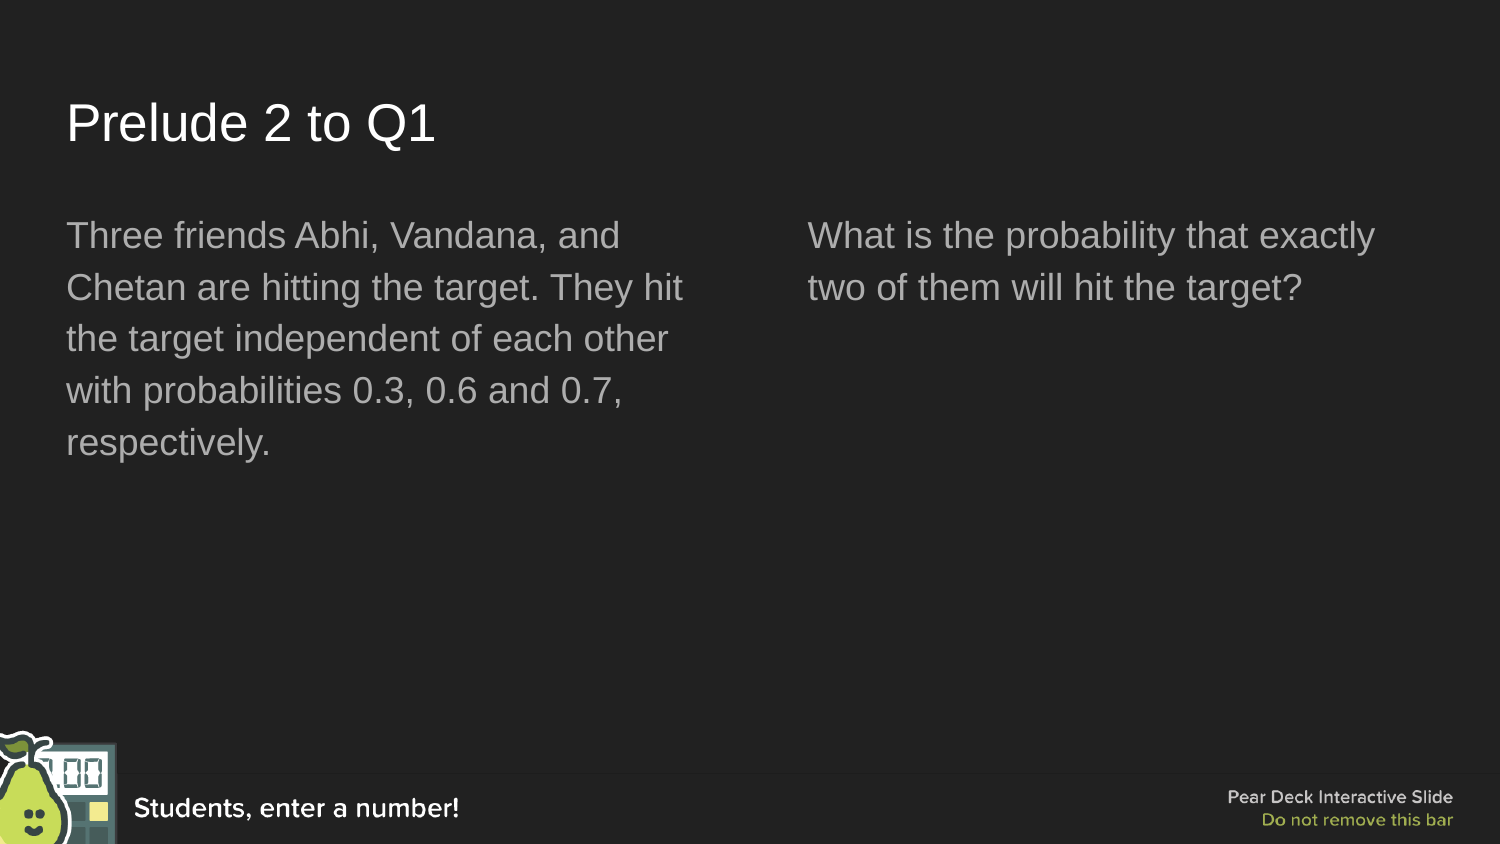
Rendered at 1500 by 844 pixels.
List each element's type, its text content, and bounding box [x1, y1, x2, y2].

list What is the probability that exactly two of them will hit the target? [792, 189, 1449, 724]
picture [0, 726, 1500, 844]
title Prelude 2 to Q1 [51, 72, 1449, 167]
list Three friends Abhi, Vandana, and Chetan are hitting the target. They hit the target independent of each other with probabilities 0.3, 0.6 and 0.7, respectively. [51, 189, 708, 724]
